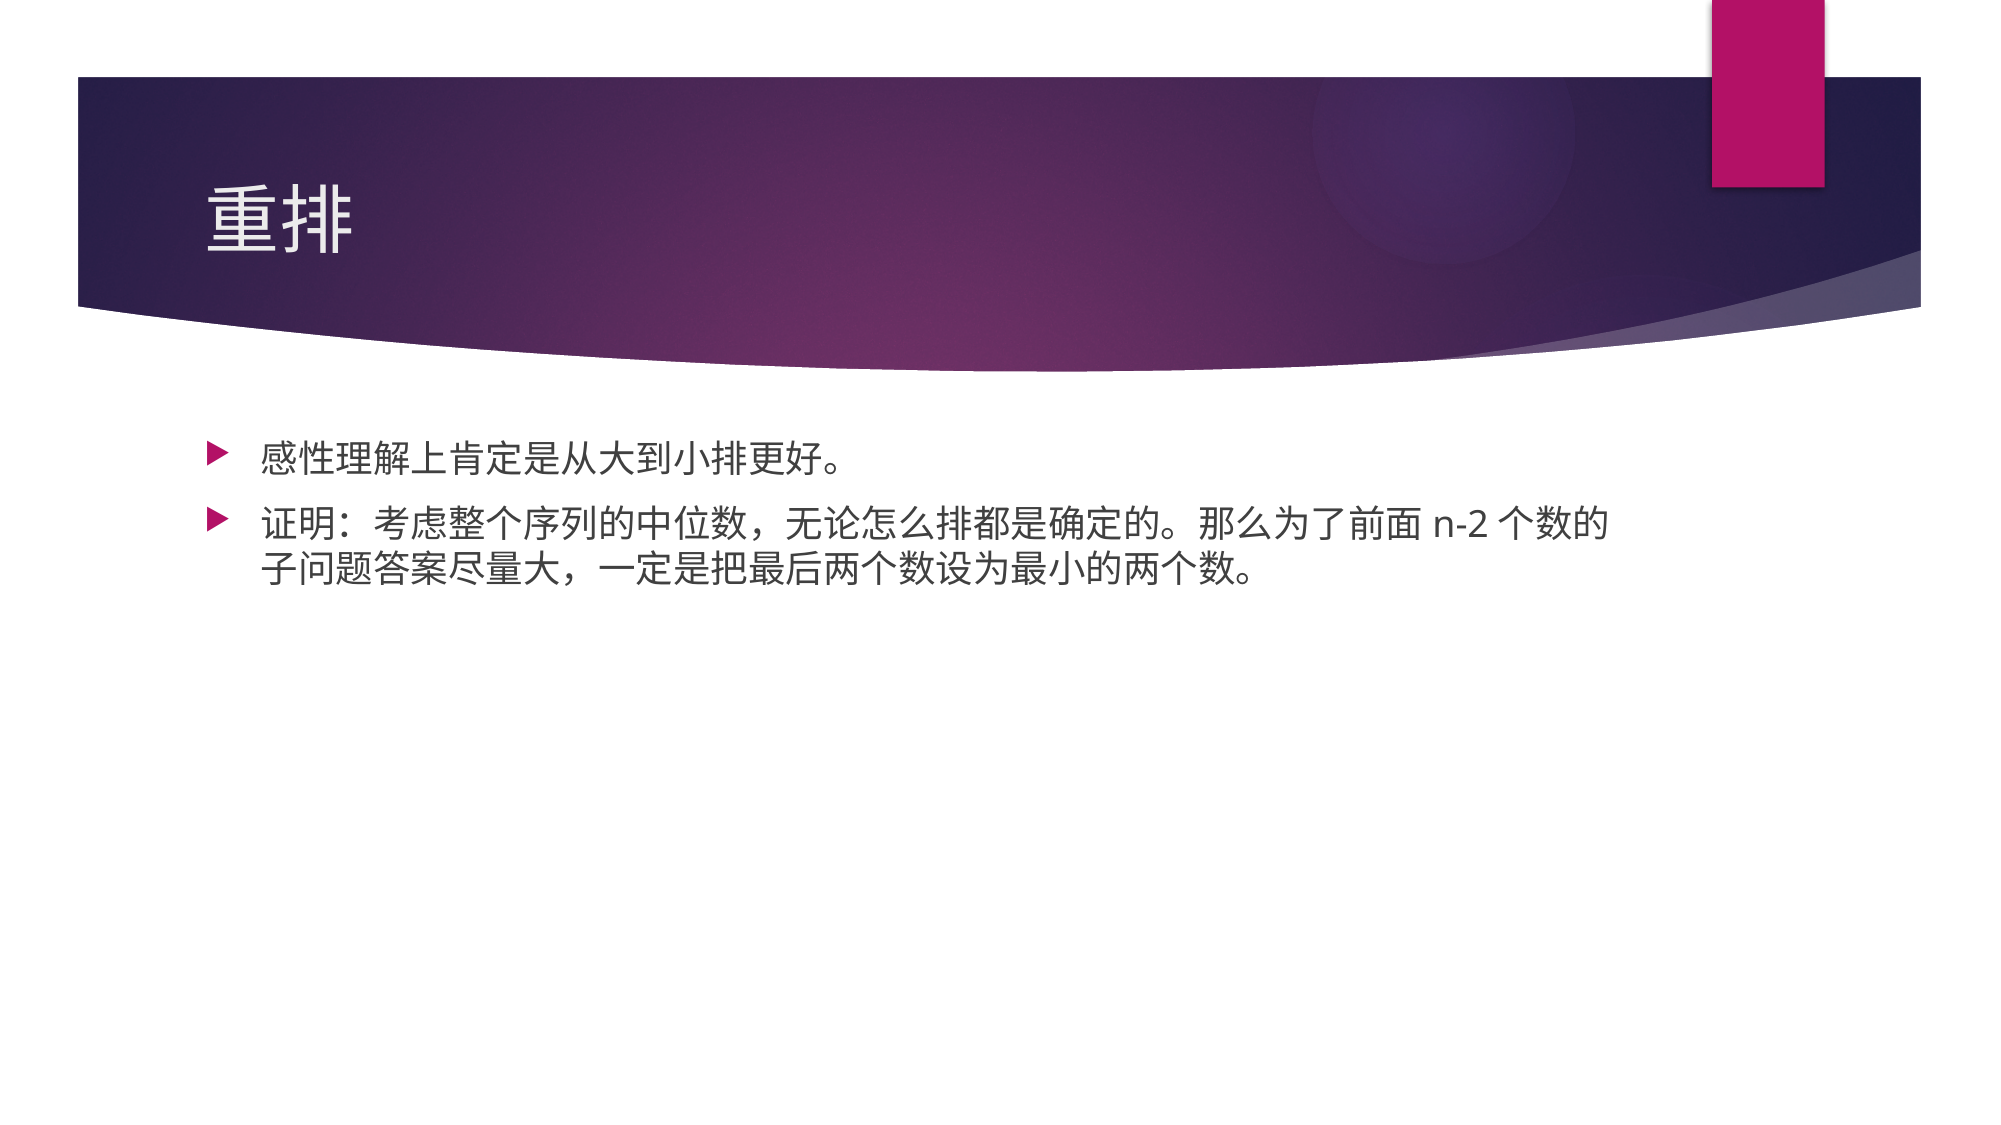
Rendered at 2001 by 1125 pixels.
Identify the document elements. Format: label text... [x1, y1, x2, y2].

list 感性理解上肯定是从大到小排更好。 证明：考虑整个序列的中位数，无论怎么排都是确定的。那么为了前面n-2个数的子问题答案尽量大，一定是把最后两个数设为最小的两个数。 [189, 427, 1638, 988]
title 重排 [189, 159, 1627, 276]
